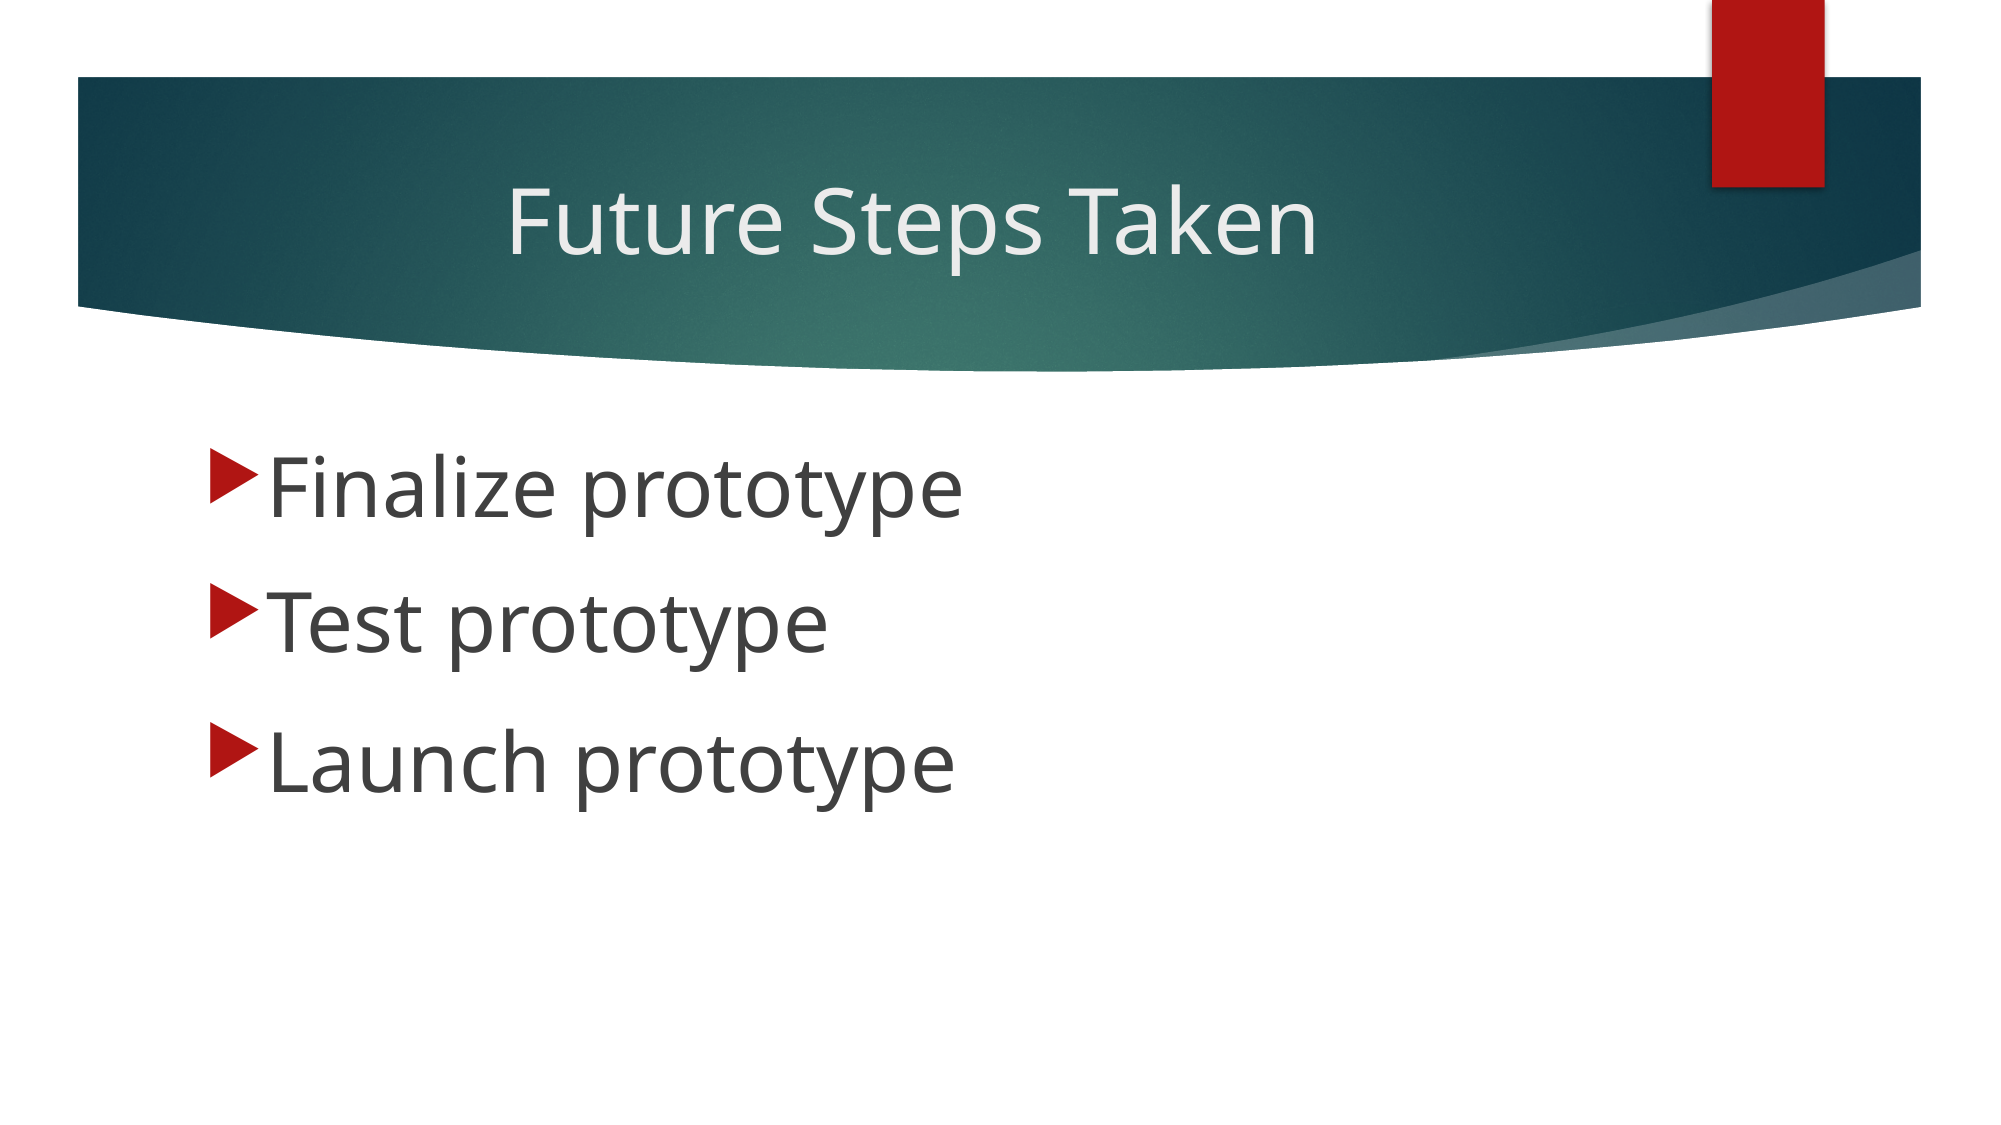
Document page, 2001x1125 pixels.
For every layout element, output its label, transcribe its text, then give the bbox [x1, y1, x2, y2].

title Future Steps Taken [189, 159, 1638, 276]
text_box Launch prototype [189, 701, 1638, 860]
text_box Test prototype [189, 561, 1638, 701]
list Finalize prototype [189, 427, 1638, 561]
